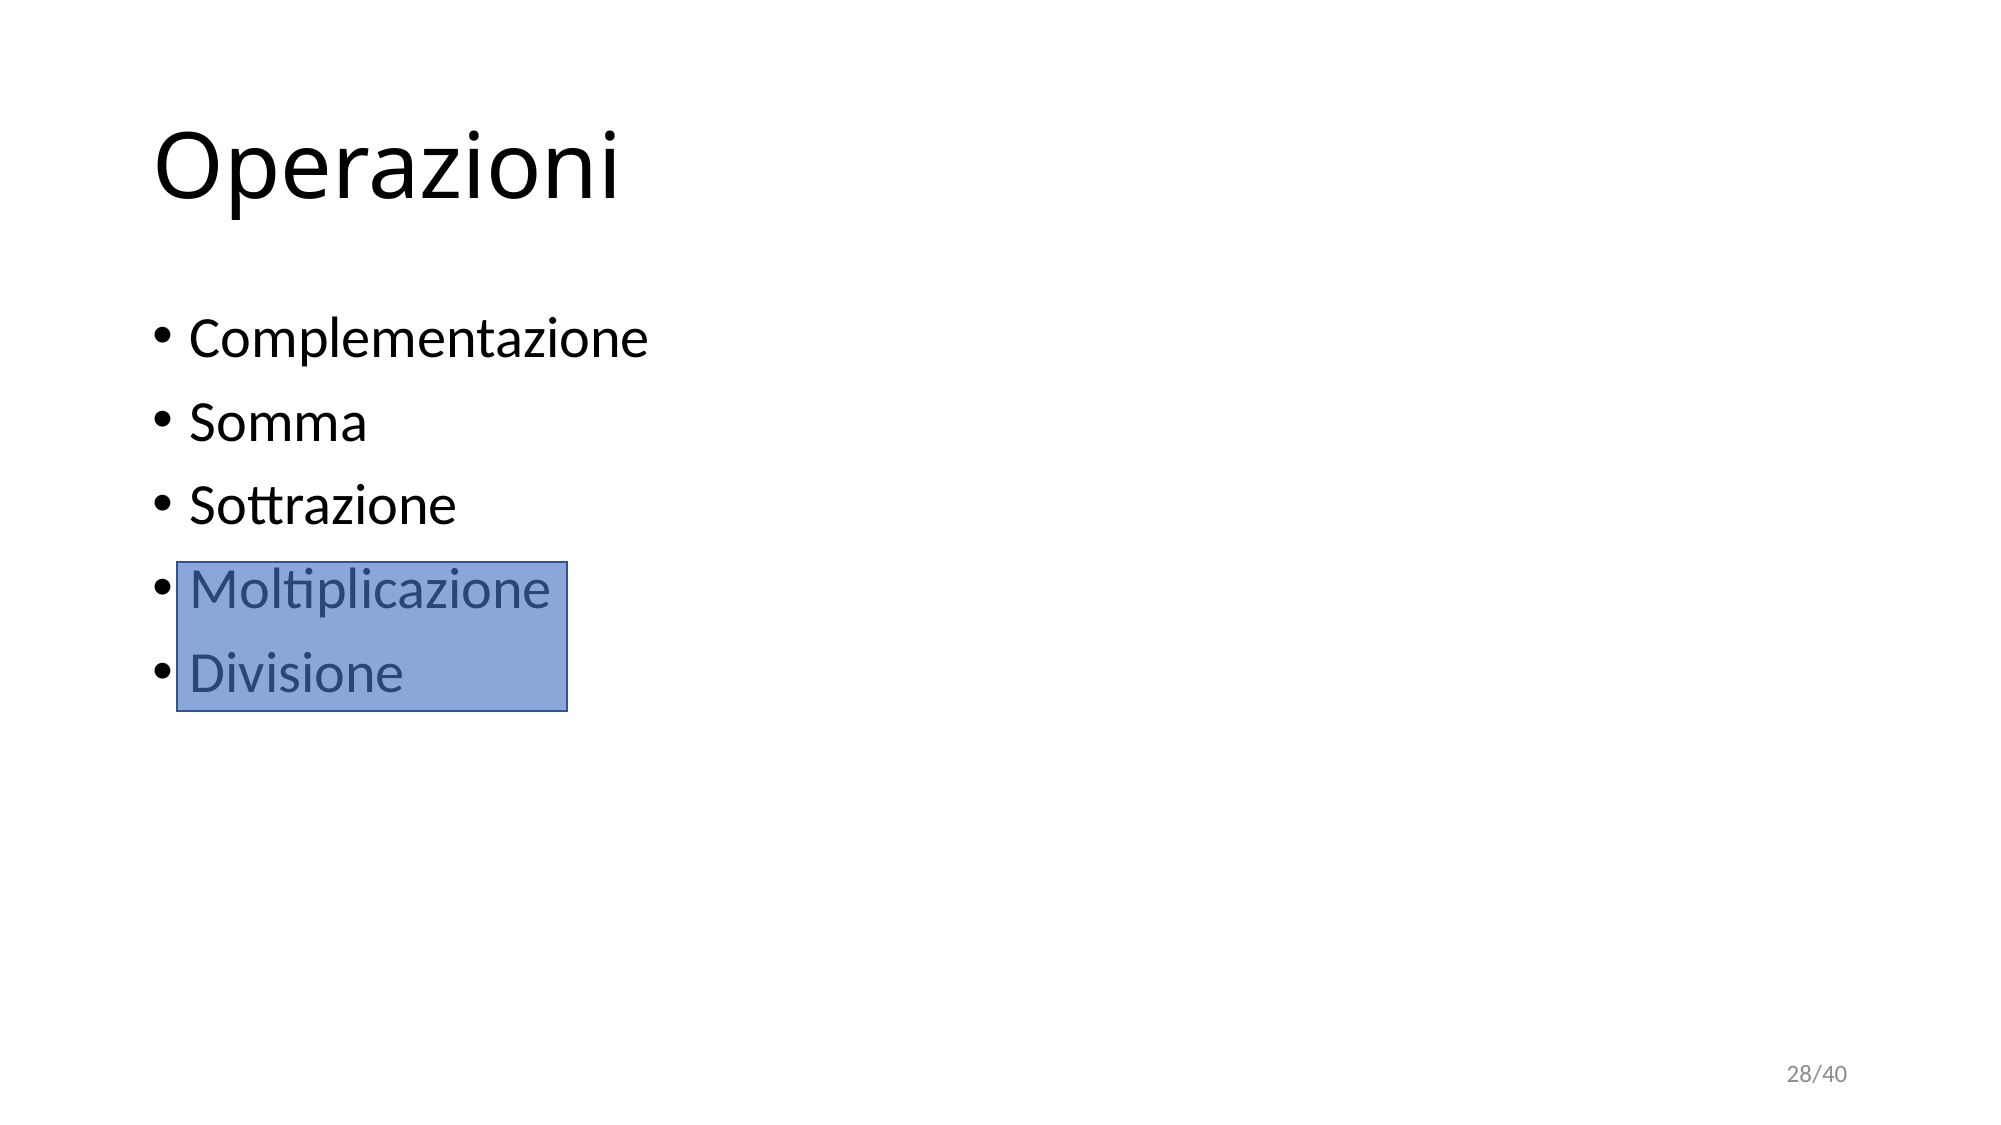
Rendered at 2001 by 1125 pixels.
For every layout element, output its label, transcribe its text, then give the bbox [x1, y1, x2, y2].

text_box [176, 561, 568, 712]
slide_number 28 [1412, 1042, 1863, 1103]
title Operazioni [137, 59, 1863, 278]
list Complementazione Somma Sottrazione Moltiplicazione Divisione [137, 299, 1863, 1014]
